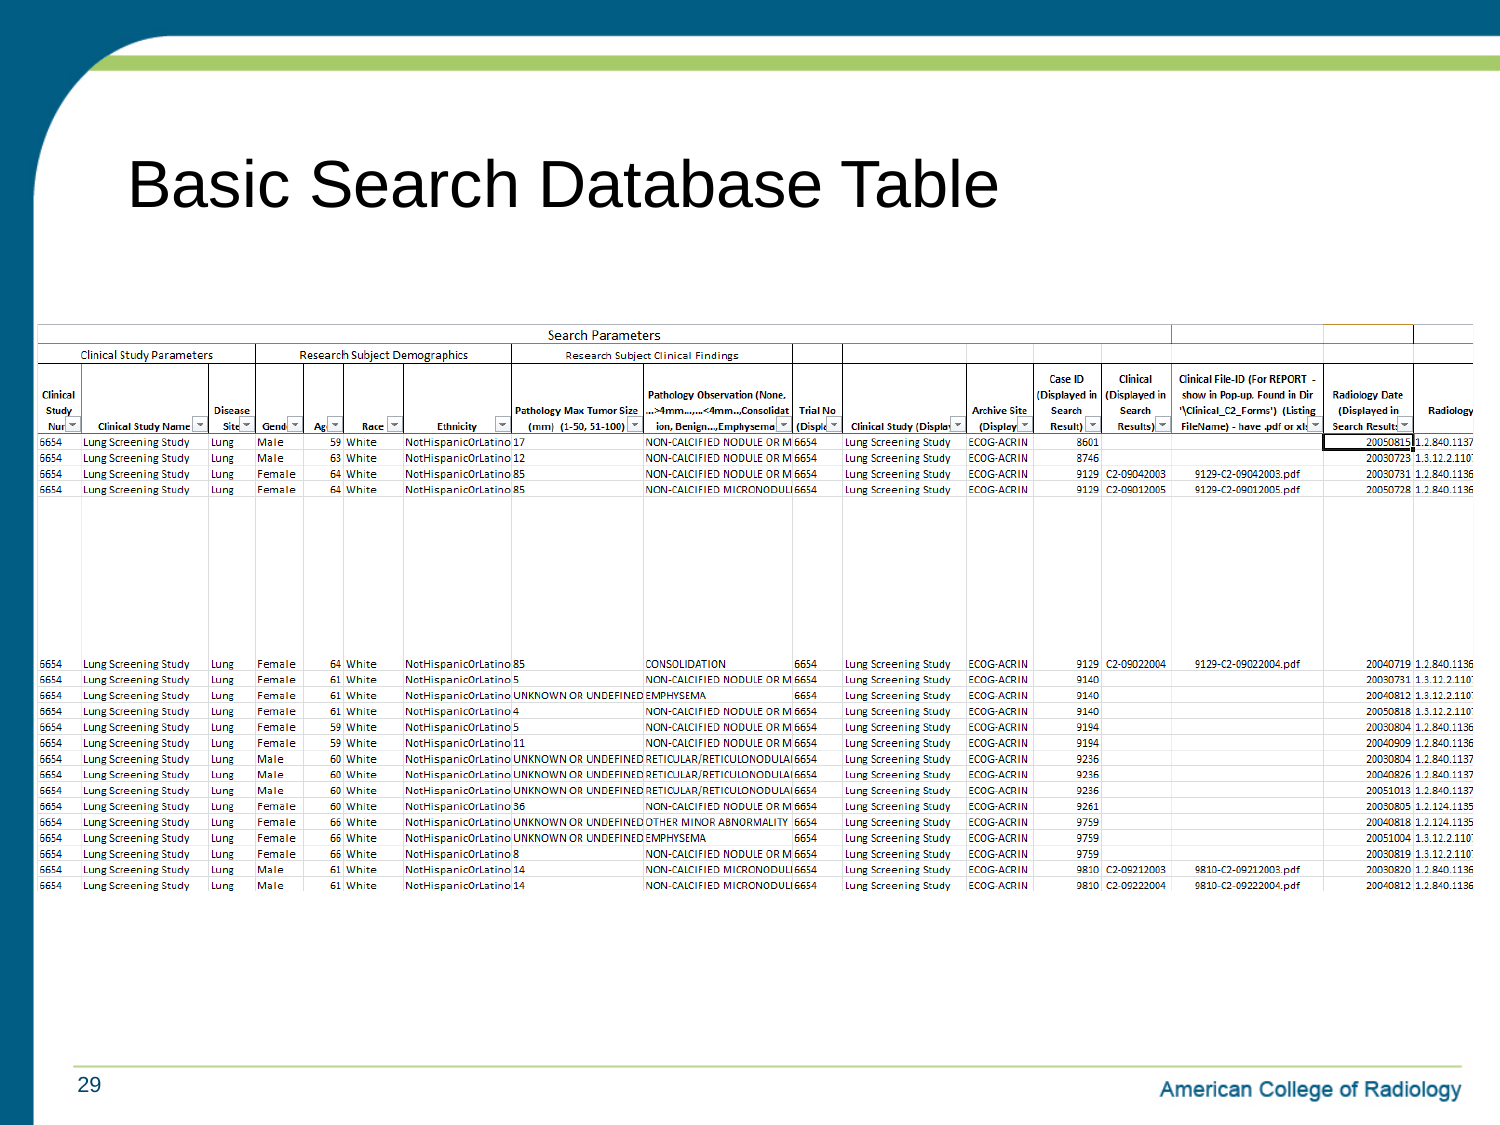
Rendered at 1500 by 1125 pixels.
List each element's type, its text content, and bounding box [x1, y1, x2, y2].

footer 29 [62, 1062, 213, 1125]
picture [34, 36, 1500, 1125]
title Basic Search Database Table [112, 87, 1463, 275]
